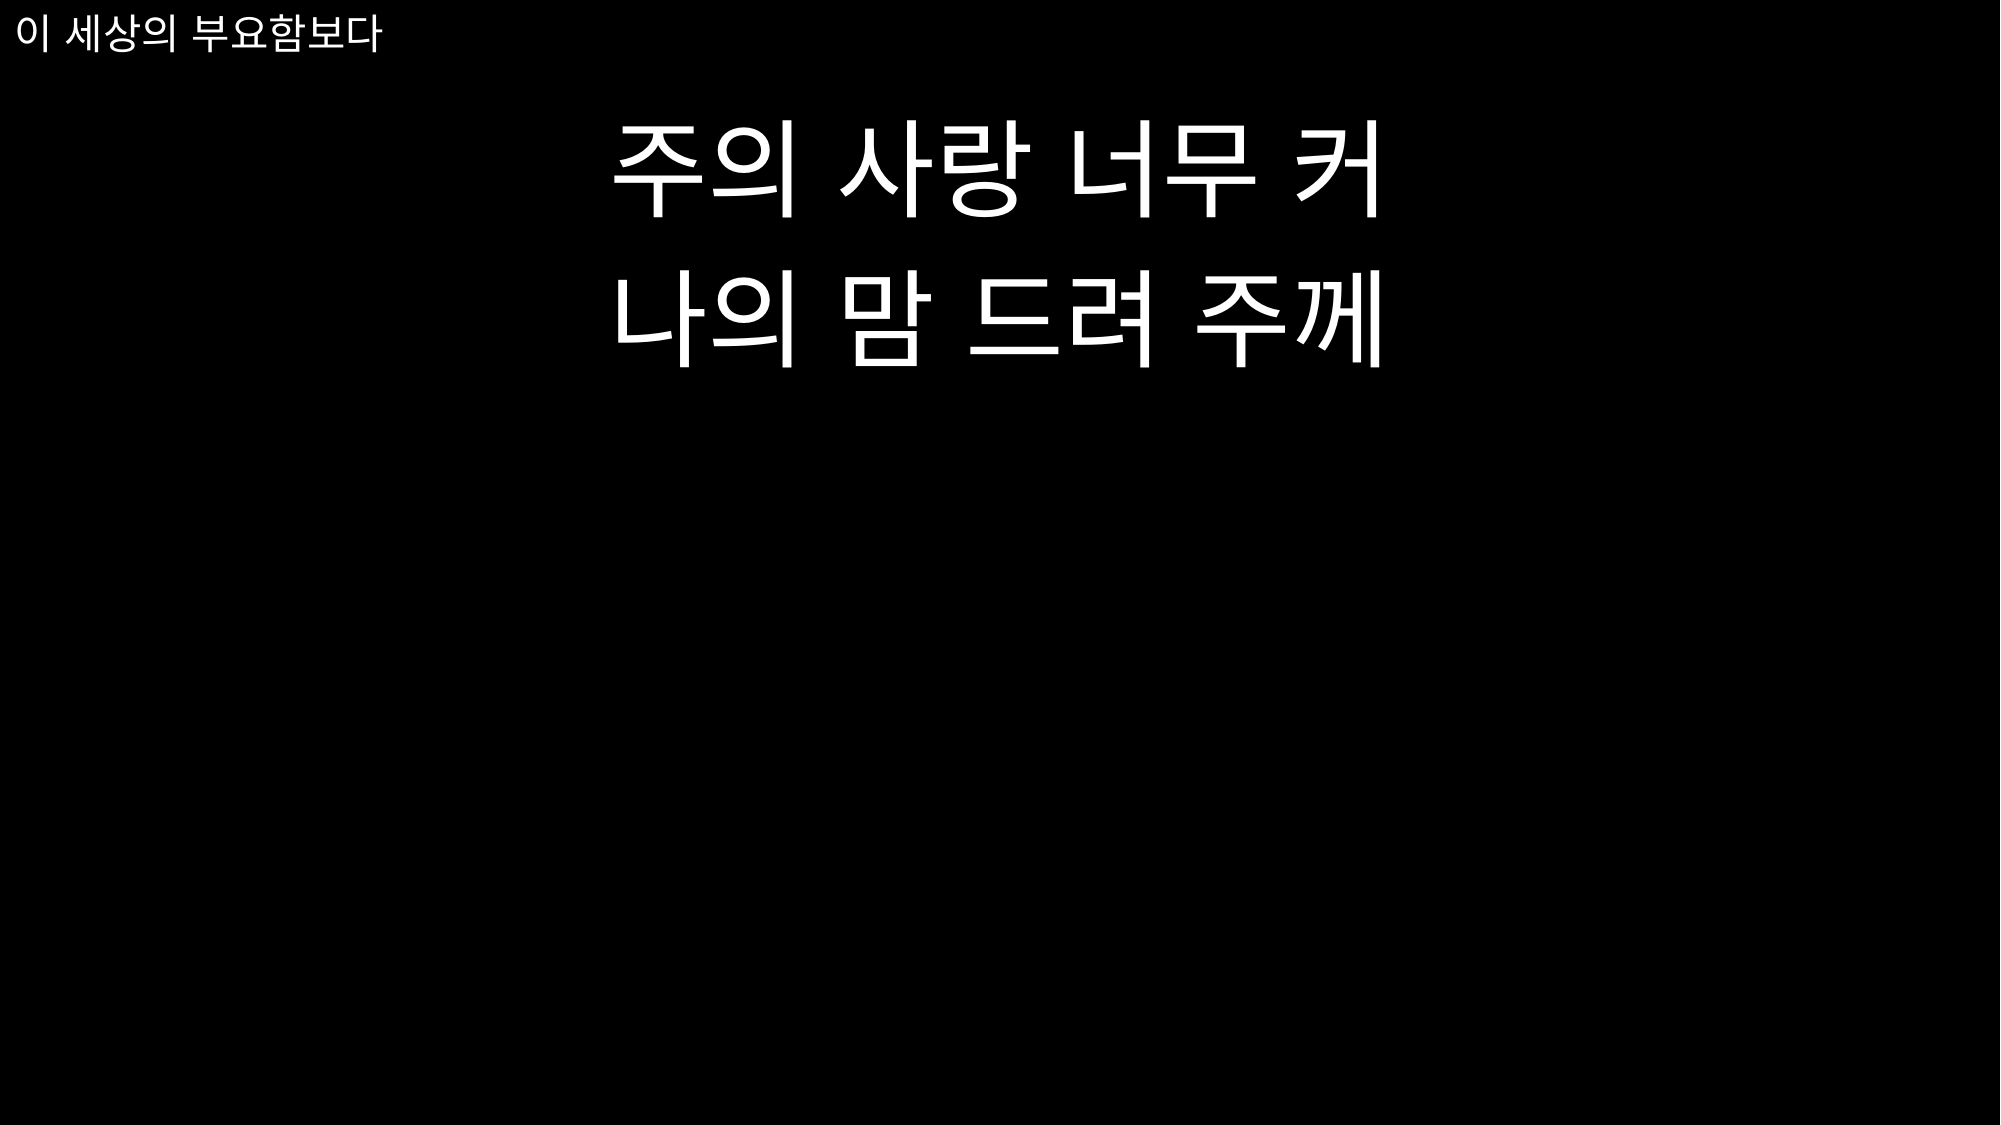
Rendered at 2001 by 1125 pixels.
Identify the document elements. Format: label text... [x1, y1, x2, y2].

subtitle 주의 사랑 너무 커 나의 맘 드려 주께 [0, 3, 2000, 781]
